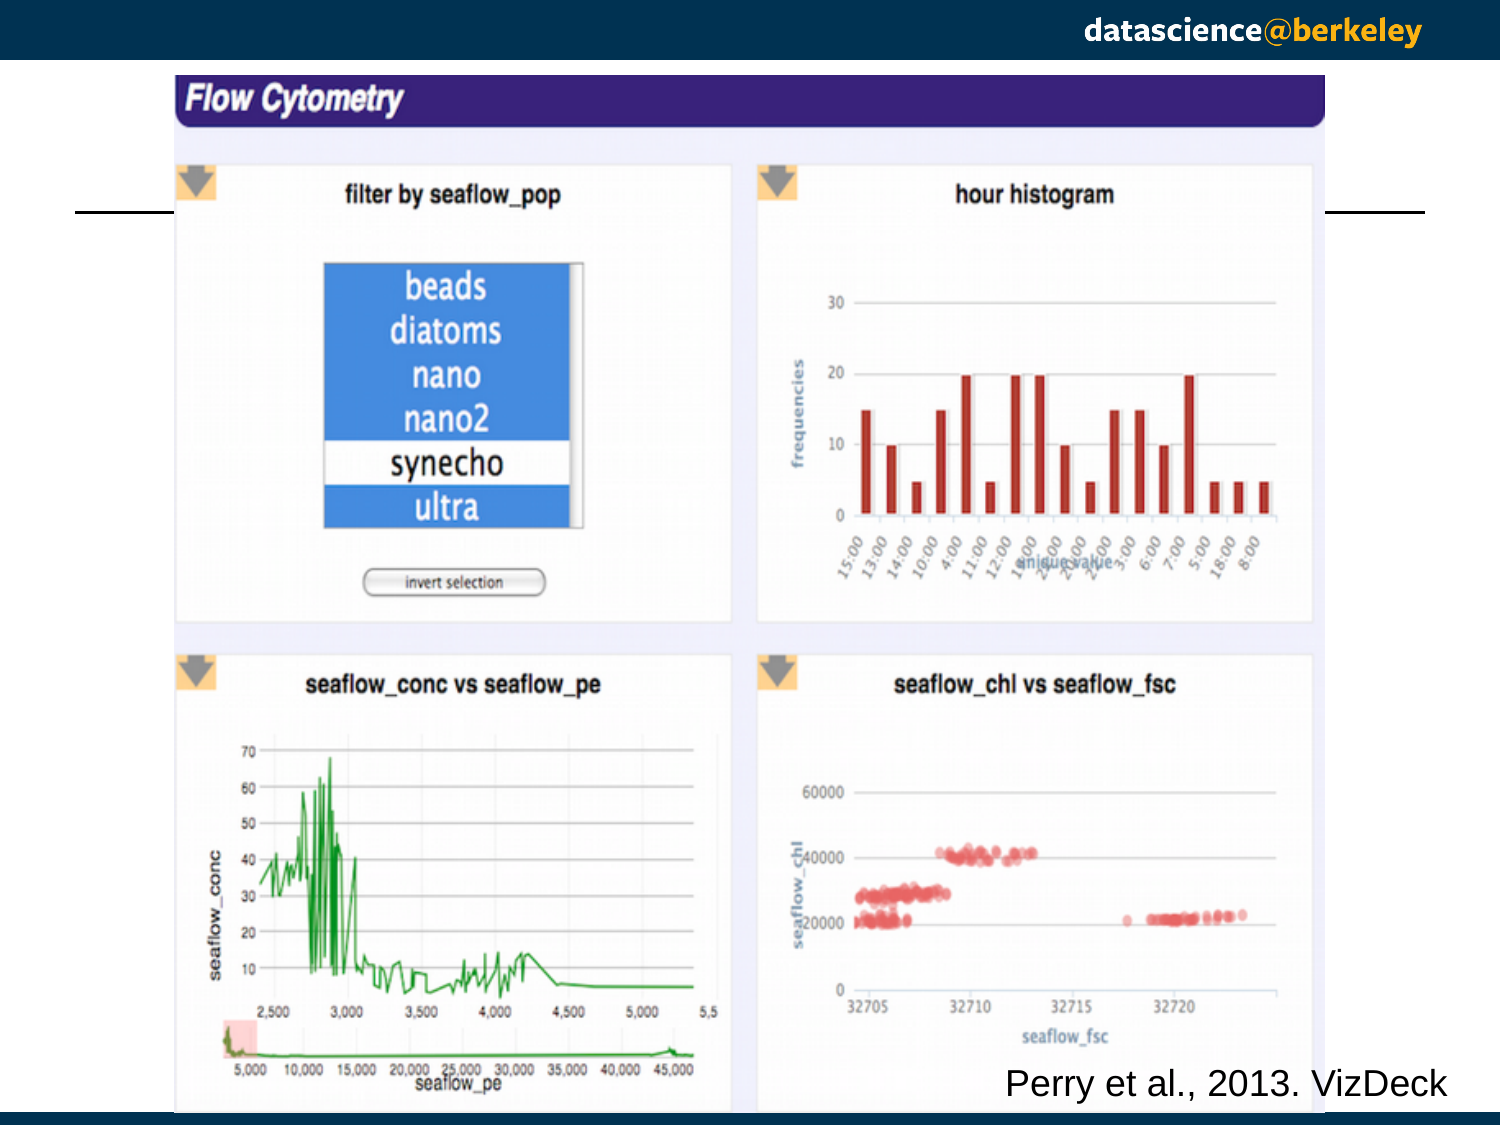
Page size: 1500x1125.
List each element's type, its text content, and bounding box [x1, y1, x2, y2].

text_box Perry et al., 2013. VizDeck [1330, 1051, 1463, 1112]
picture [1079, 10, 1431, 52]
picture [174, 75, 1326, 1113]
